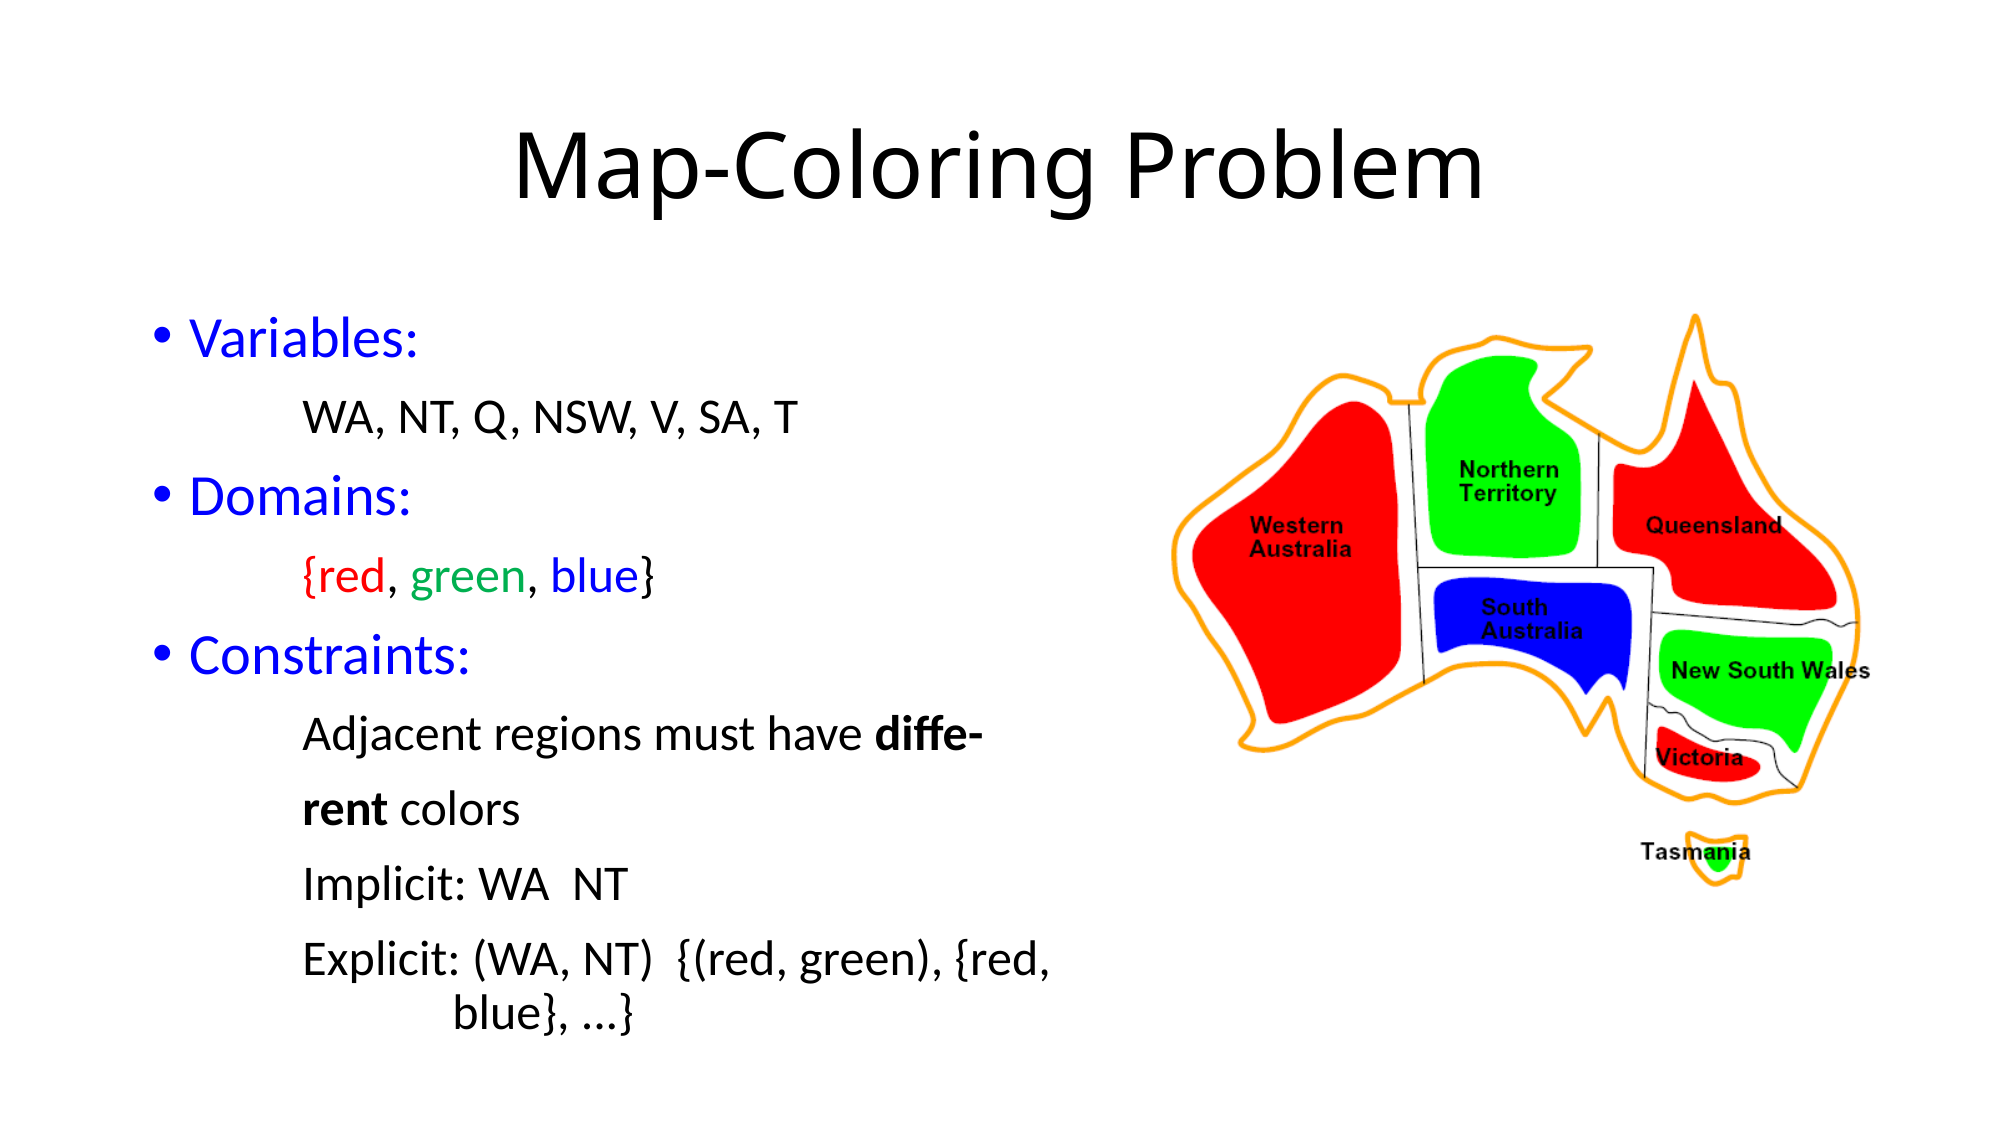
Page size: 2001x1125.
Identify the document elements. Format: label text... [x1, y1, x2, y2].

picture [1159, 299, 1879, 896]
title Map-Coloring Problem [137, 59, 1863, 278]
